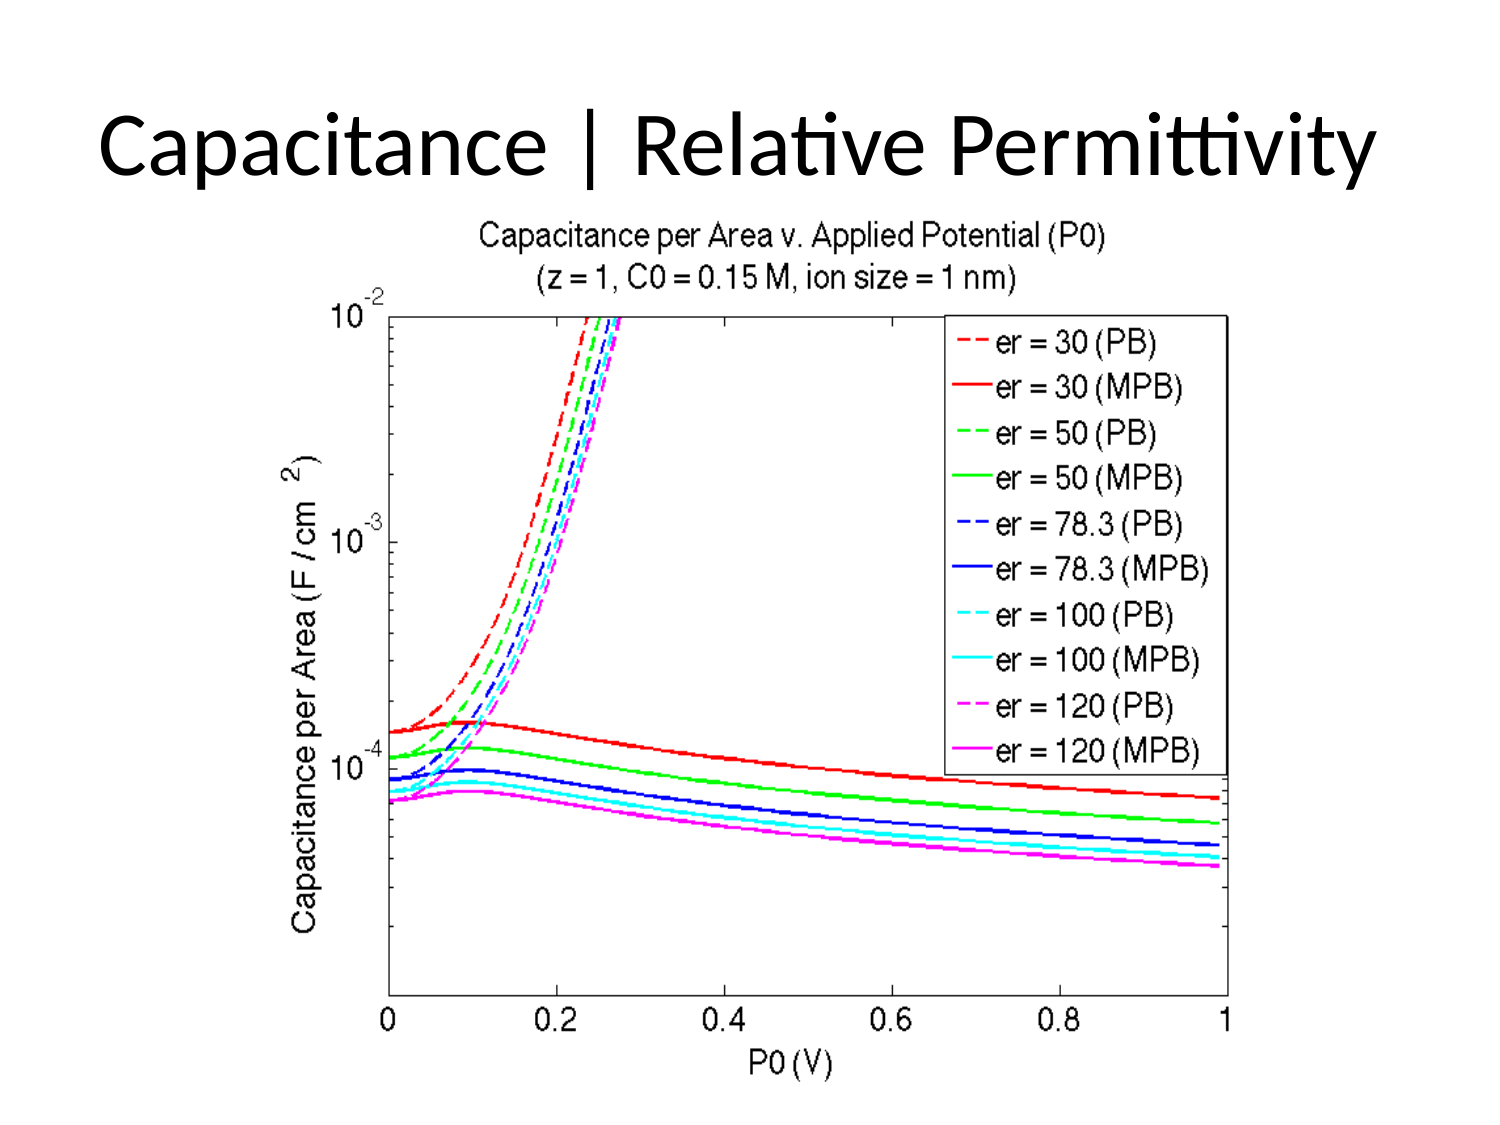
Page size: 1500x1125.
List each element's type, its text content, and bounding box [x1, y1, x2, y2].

title Capacitance | Relative Permittivity [75, 45, 1425, 233]
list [232, 213, 1345, 1093]
